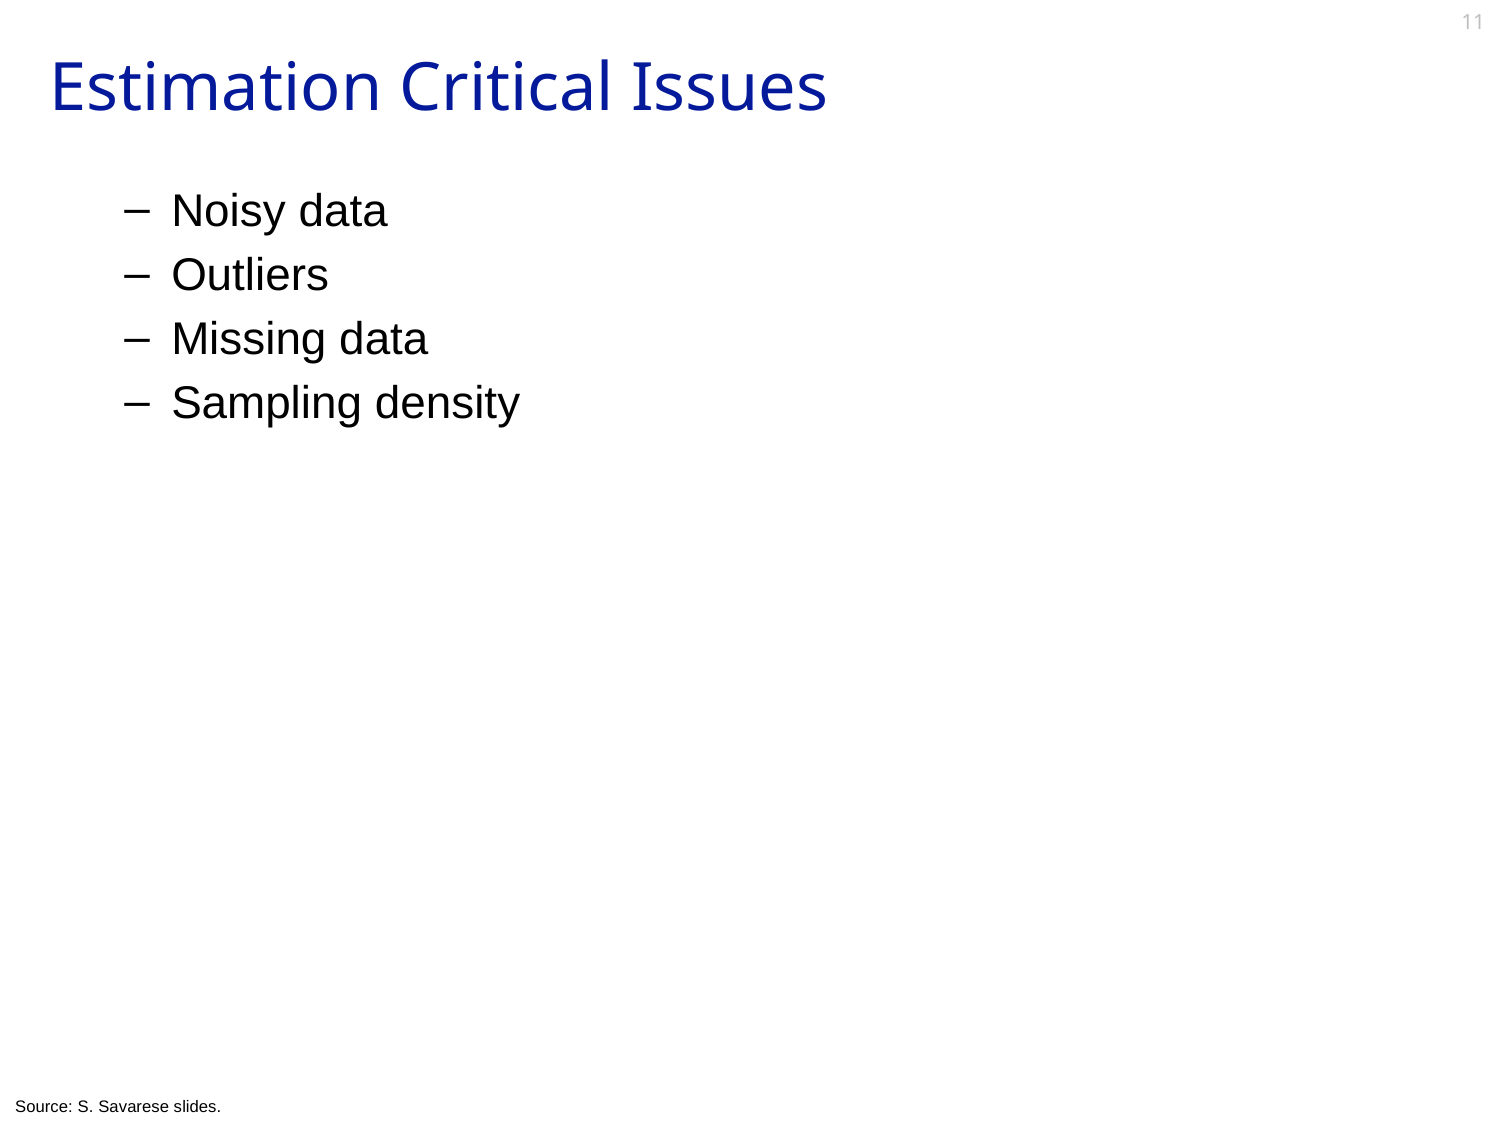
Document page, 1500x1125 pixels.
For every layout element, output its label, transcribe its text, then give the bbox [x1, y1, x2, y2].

list Noisy data Outliers Missing data Sampling density [34, 173, 1466, 1039]
text_box Source: S. Savarese slides. [0, 1088, 237, 1124]
title Estimation Critical Issues [34, 27, 1466, 141]
slide_number 11 [1401, 0, 1500, 45]
